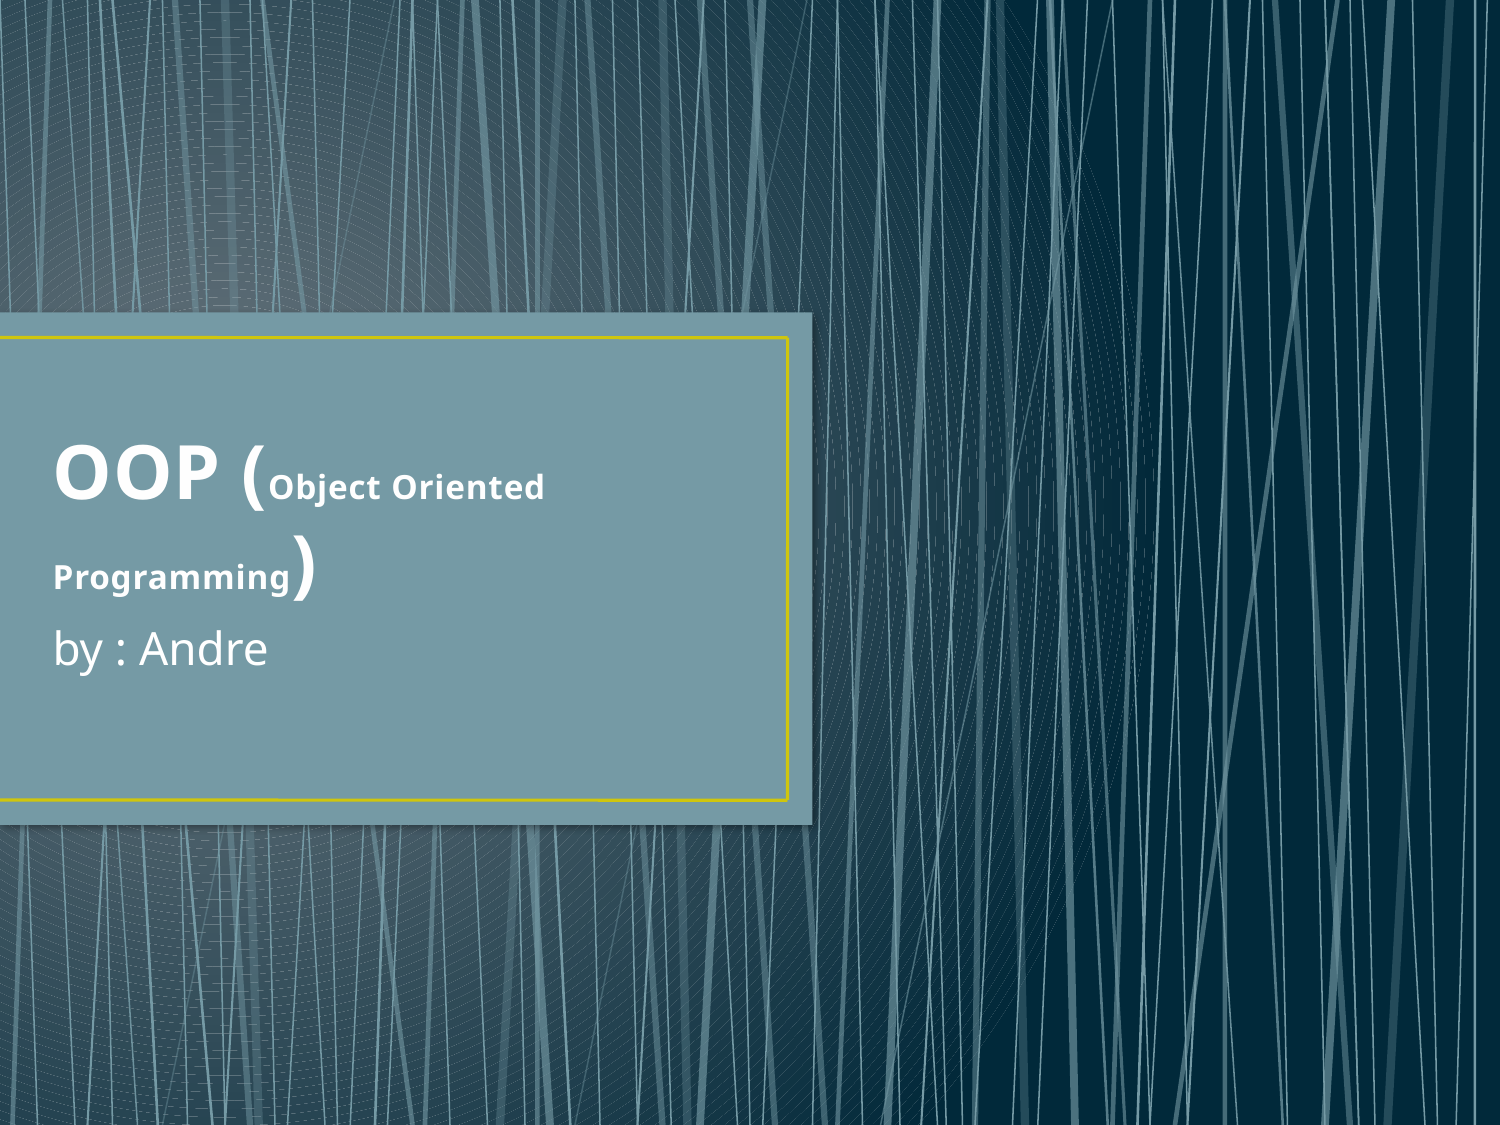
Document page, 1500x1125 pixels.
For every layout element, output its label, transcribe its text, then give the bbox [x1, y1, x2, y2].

title OOP (Object Oriented Programming) [37, 349, 763, 612]
subtitle by : Andre [37, 612, 763, 788]
